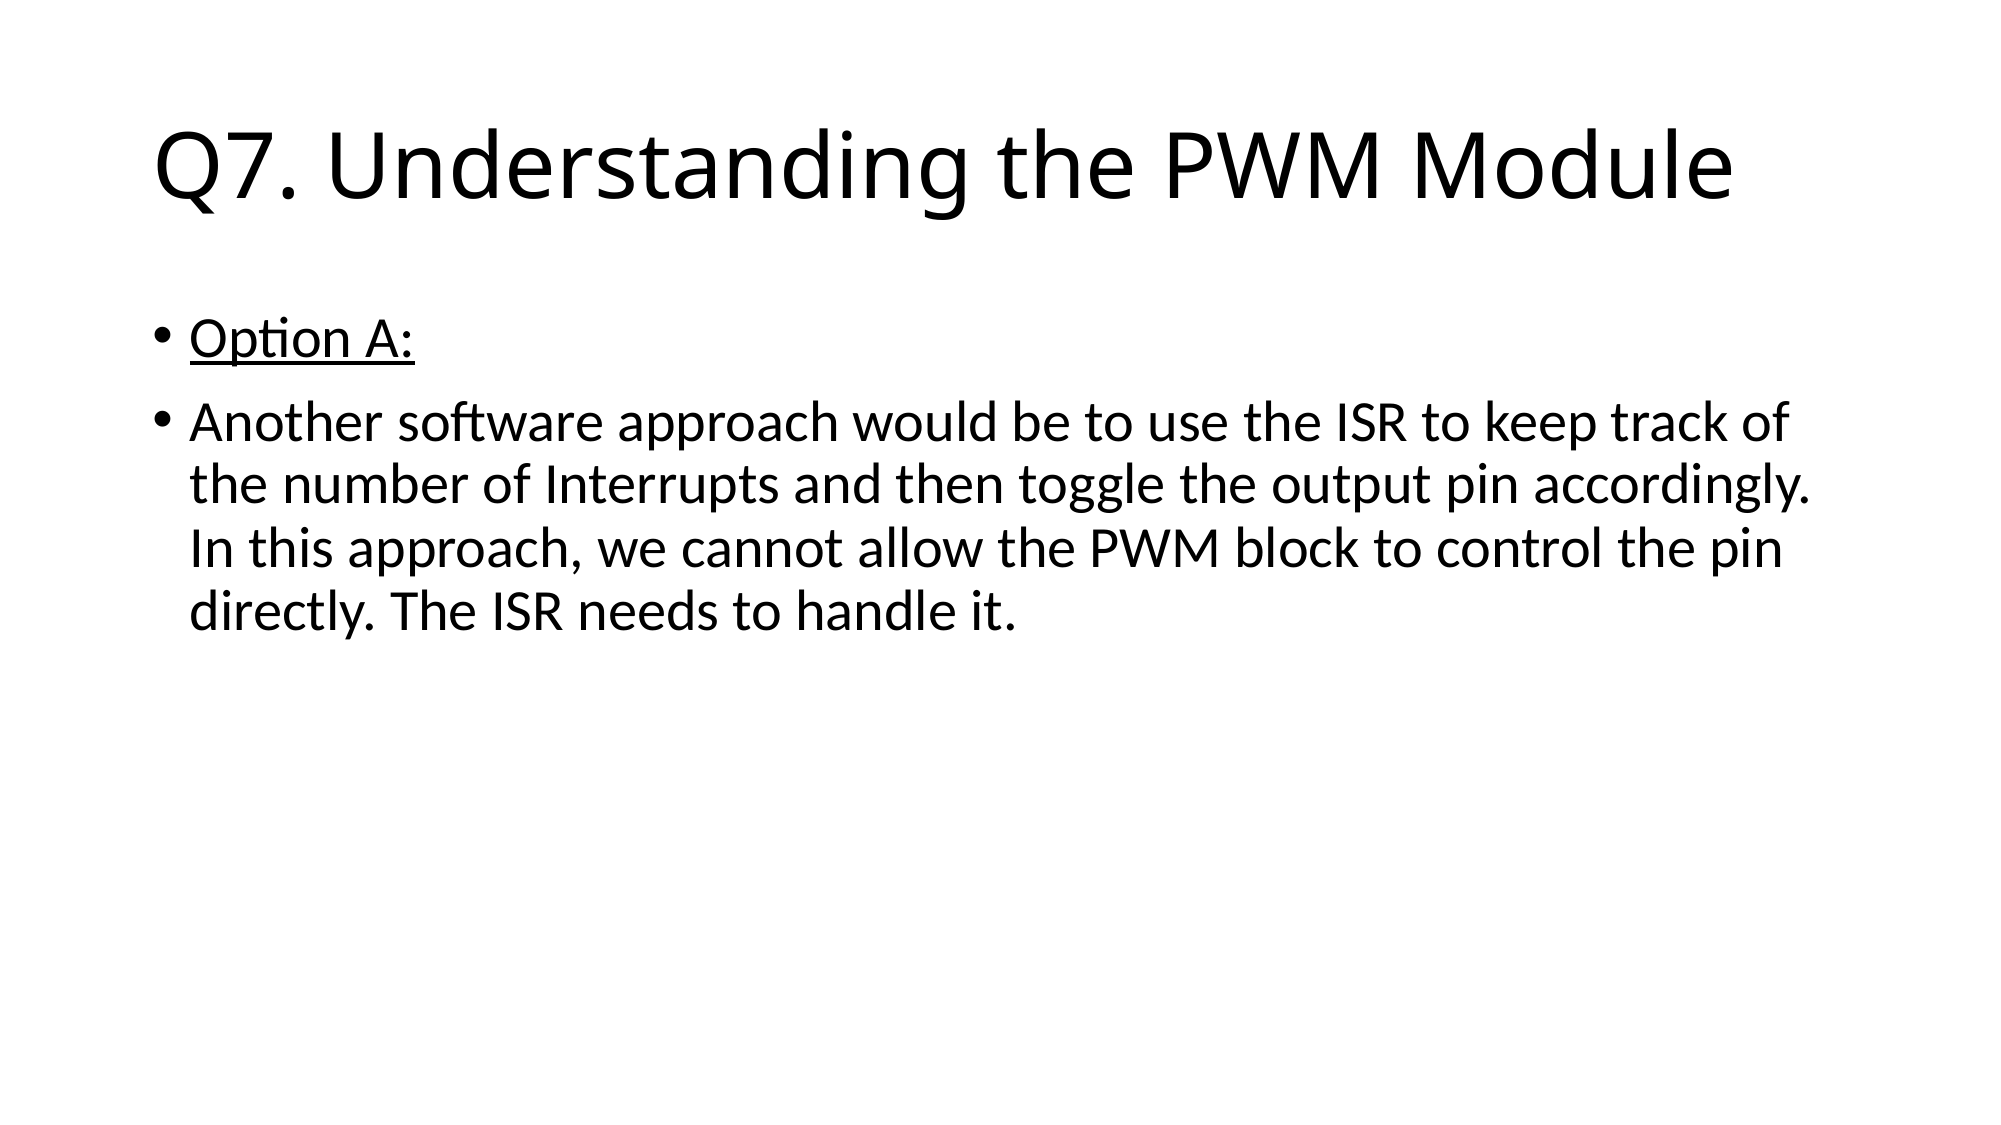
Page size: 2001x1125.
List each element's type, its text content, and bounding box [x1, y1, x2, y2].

title Q7. Understanding the PWM Module [137, 59, 1863, 278]
list Option A: Another software approach would be to use the ISR to keep track of the number of Interrupts and then toggle the output pin accordingly. In this approach, we cannot allow the PWM block to control the pin directly. The ISR needs to handle it. [137, 299, 1863, 644]
text_box [552, 440, 2000, 516]
